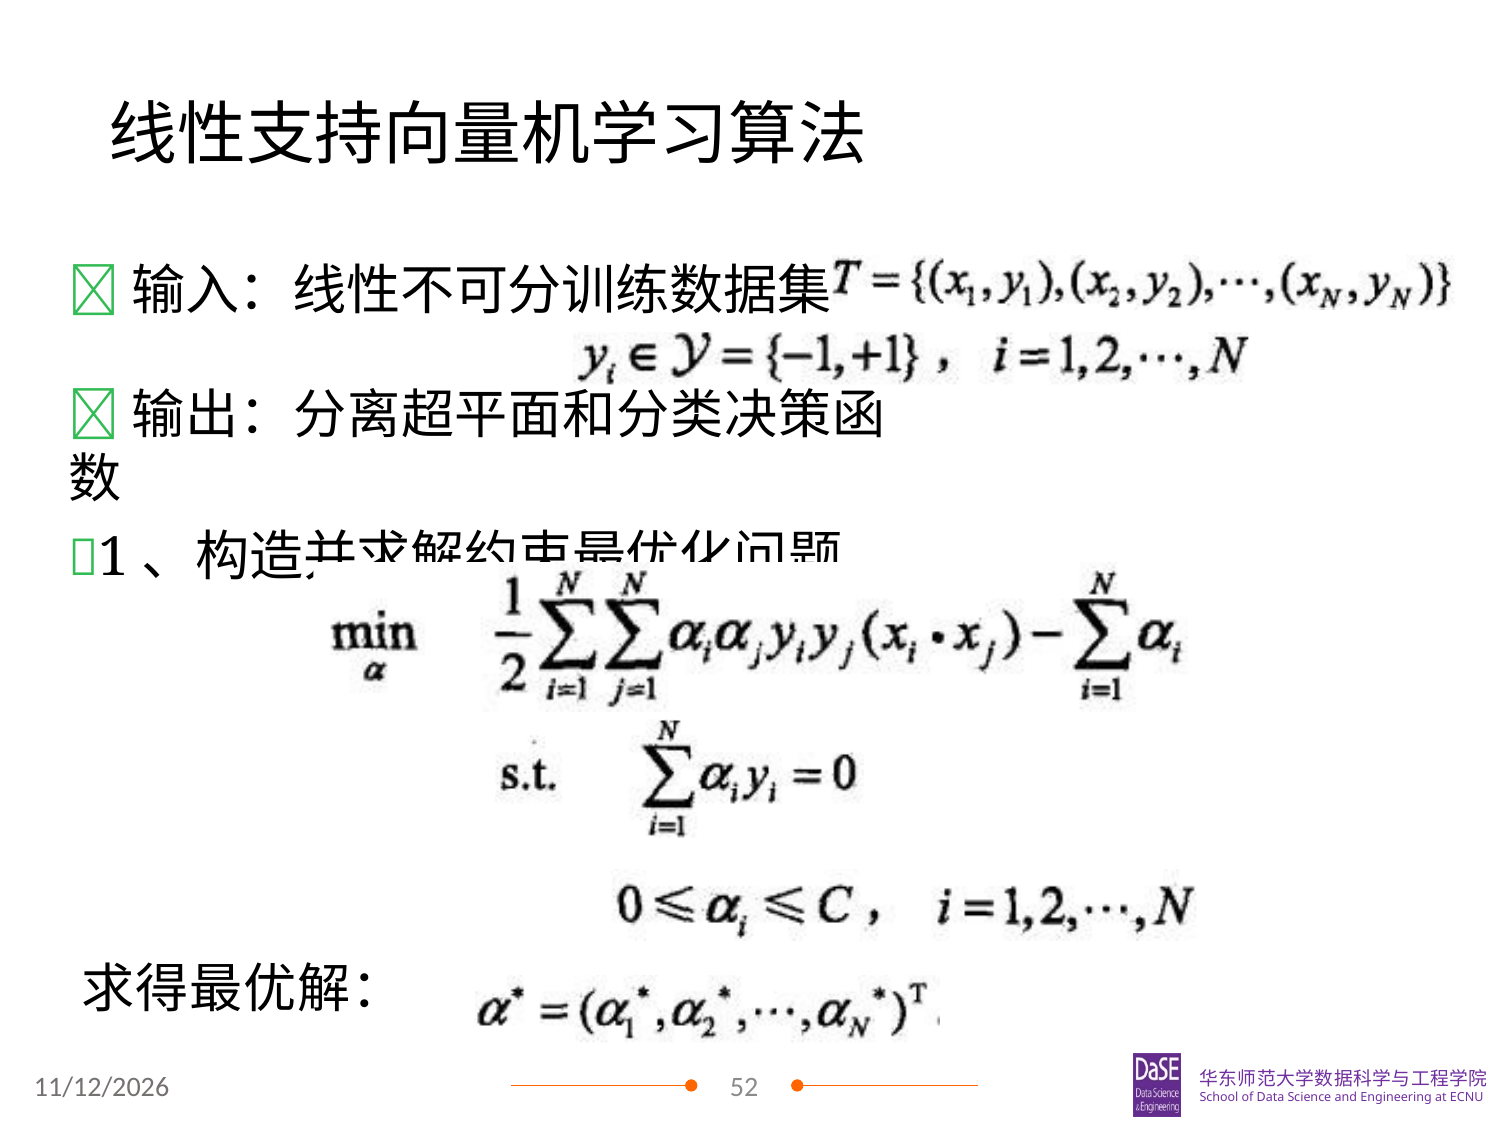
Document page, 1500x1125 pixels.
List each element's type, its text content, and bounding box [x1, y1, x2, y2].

text_box [474, 975, 940, 1047]
text_box [313, 562, 1188, 712]
text_box 输入：线性不可分训练数据集 输出：分离超平面和分类决策函数 1、构造并求解约束最优化问题 [65, 255, 934, 587]
text_box 求得最优解： [79, 954, 409, 1018]
text_box [572, 332, 1249, 387]
text_box [611, 869, 1197, 941]
text_box [495, 719, 864, 842]
picture [1133, 1053, 1181, 1117]
title 线性支持向量机学习算法 [103, 36, 1397, 225]
text_box [832, 255, 1459, 310]
